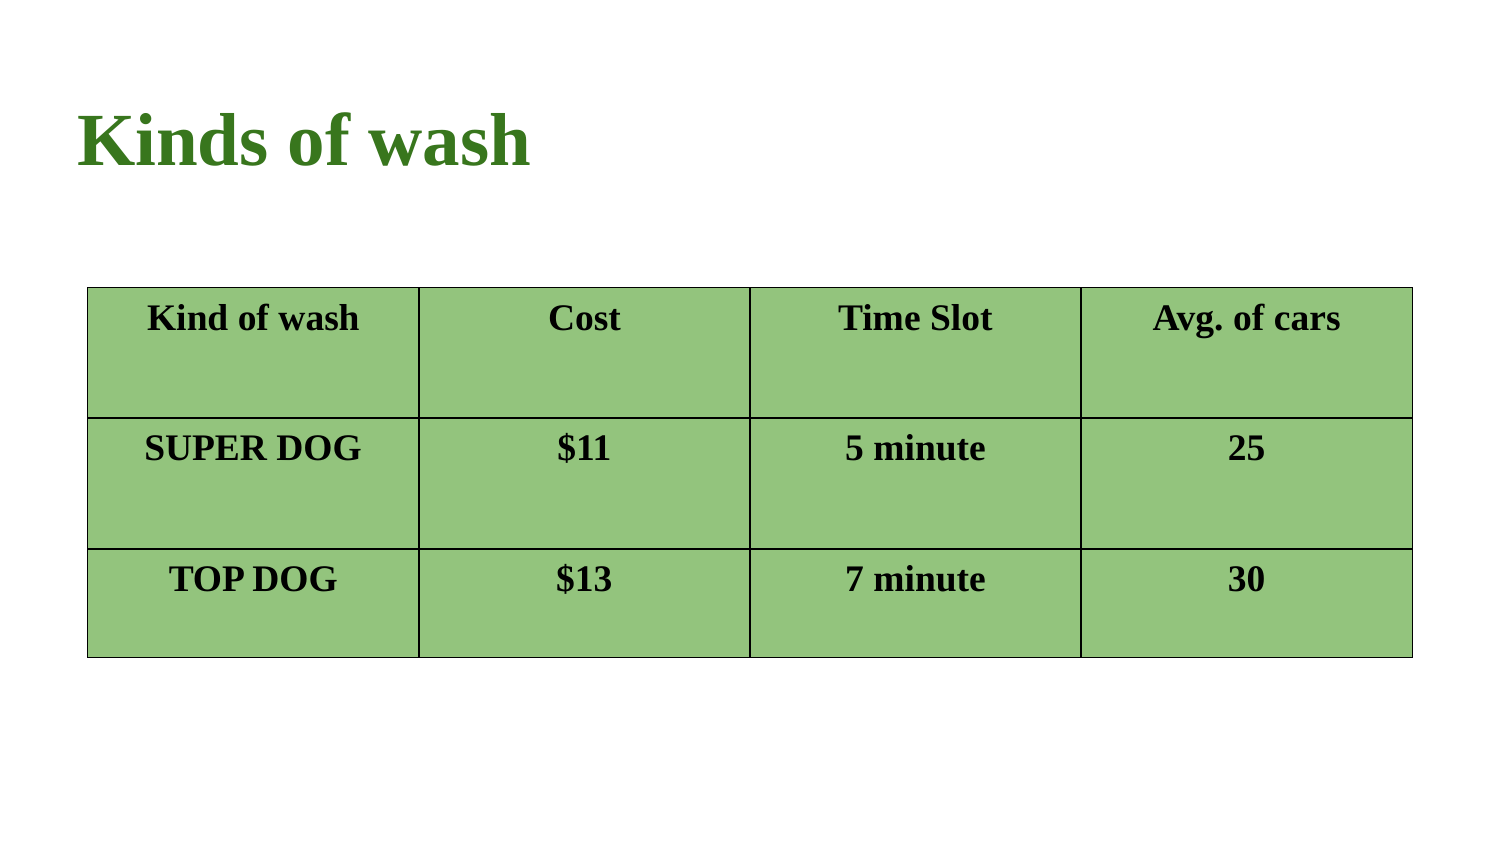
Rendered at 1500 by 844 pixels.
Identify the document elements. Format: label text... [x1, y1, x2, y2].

table_header Time Slot [751, 288, 1080, 417]
table_header Avg. of cars [1082, 288, 1412, 417]
table_header Kind of wash [88, 288, 418, 417]
table_cell 30 [1082, 550, 1412, 657]
table_header Cost [420, 288, 749, 417]
table_cell $13 [420, 550, 749, 657]
list Kinds of wash [62, 75, 1461, 723]
table_cell $11 [420, 419, 749, 548]
table_cell 7 minute [751, 550, 1080, 657]
table_cell SUPER DOG [88, 419, 418, 548]
table_cell 25 [1082, 419, 1412, 548]
table_cell 5 minute [751, 419, 1080, 548]
table_cell TOP DOG [88, 550, 418, 657]
